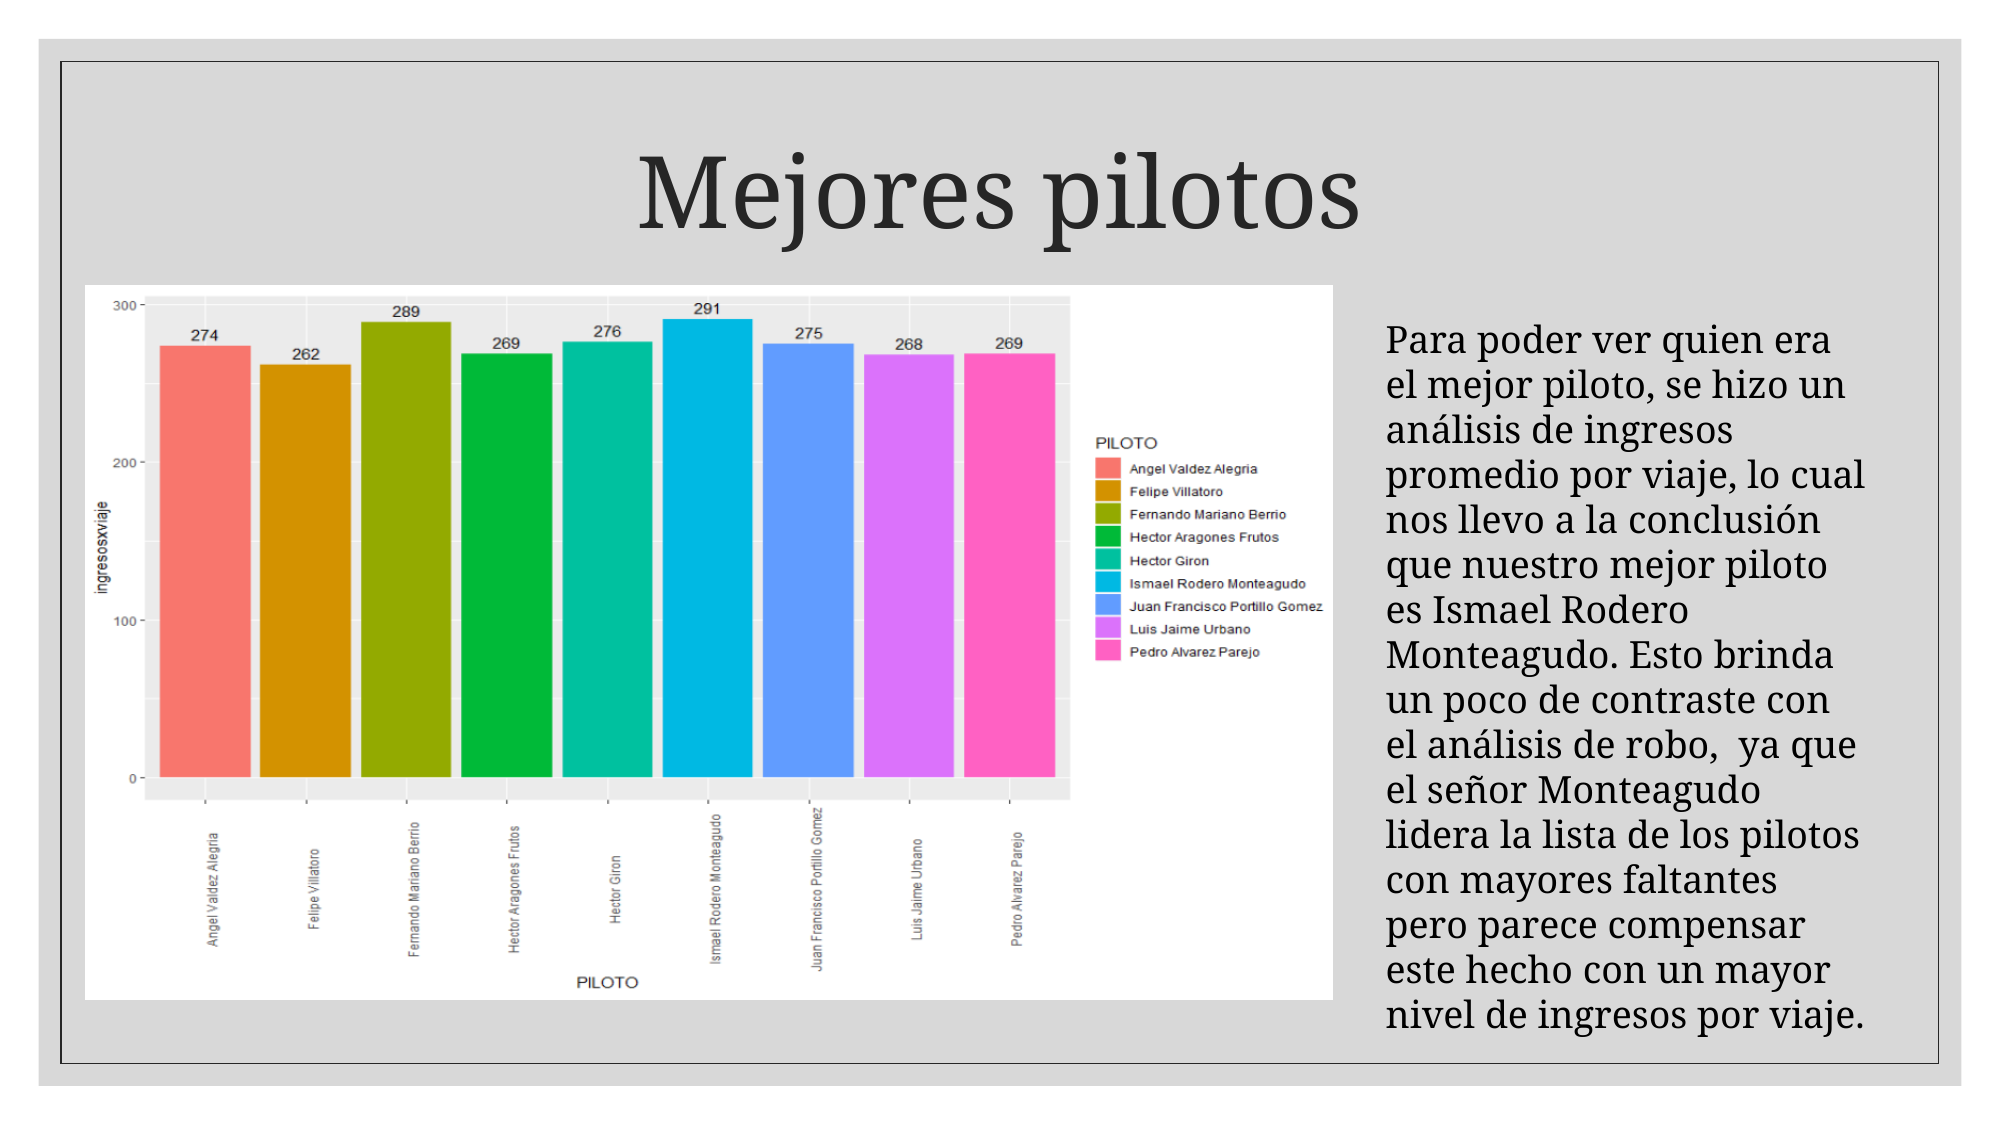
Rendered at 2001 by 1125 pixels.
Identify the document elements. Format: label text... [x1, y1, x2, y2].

title Mejores pilotos [174, 83, 1825, 309]
text_box Para poder ver quien era el mejor piloto, se hizo un análisis de ingresos promedio por viaje, lo cual nos llevo a la conclusión que nuestro mejor piloto es Ismael Rodero Monteagudo. Esto brinda un poco de contraste con el análisis de robo, ya que el señor Monteagudo lidera la lista de los pilotos con mayores faltantes pero parece compensar este hecho con un mayor nivel de ingresos por viaje. [1370, 308, 1885, 1044]
picture [85, 285, 1333, 1000]
